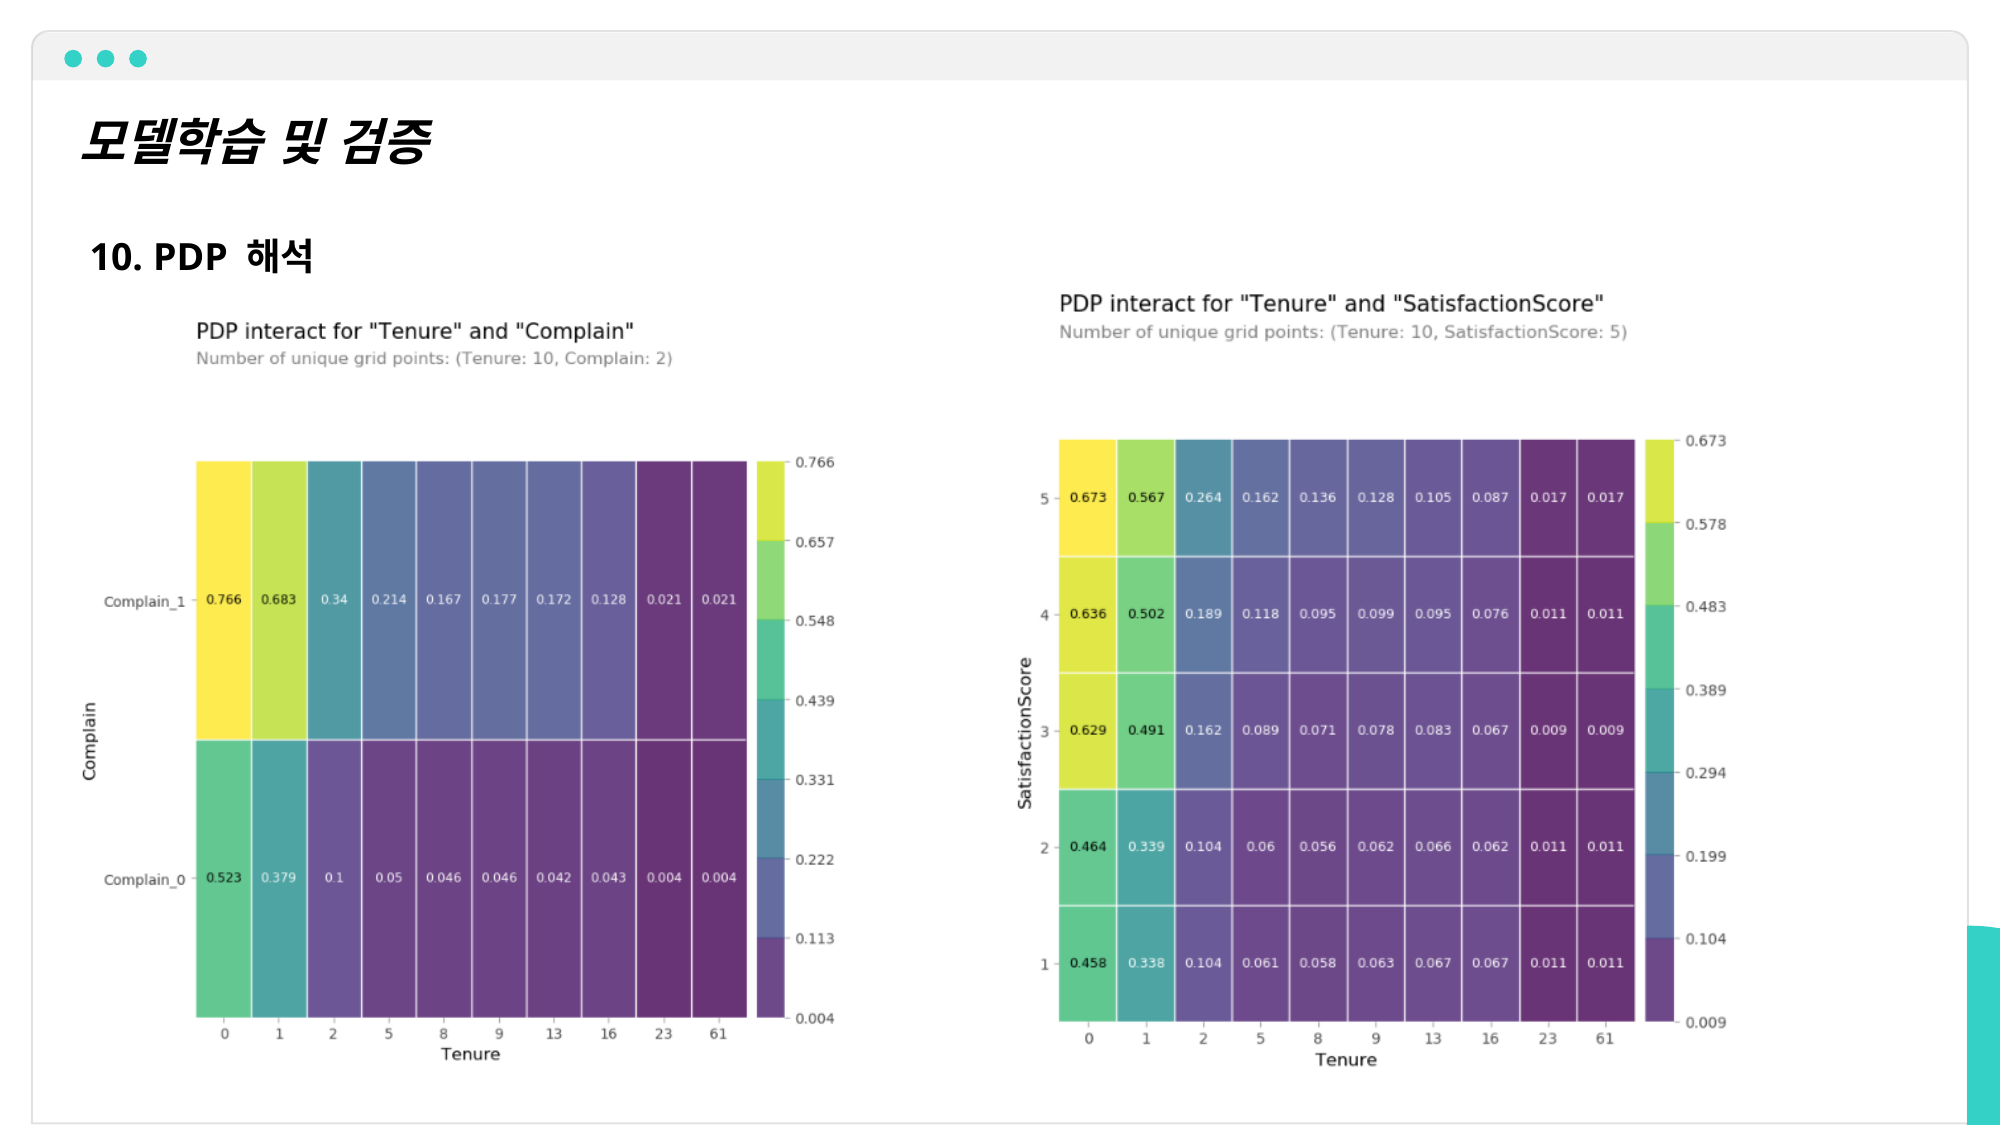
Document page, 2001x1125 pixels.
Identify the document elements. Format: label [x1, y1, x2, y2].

text_box [31, 31, 2000, 1125]
picture [989, 276, 1739, 1080]
picture [64, 301, 862, 1081]
